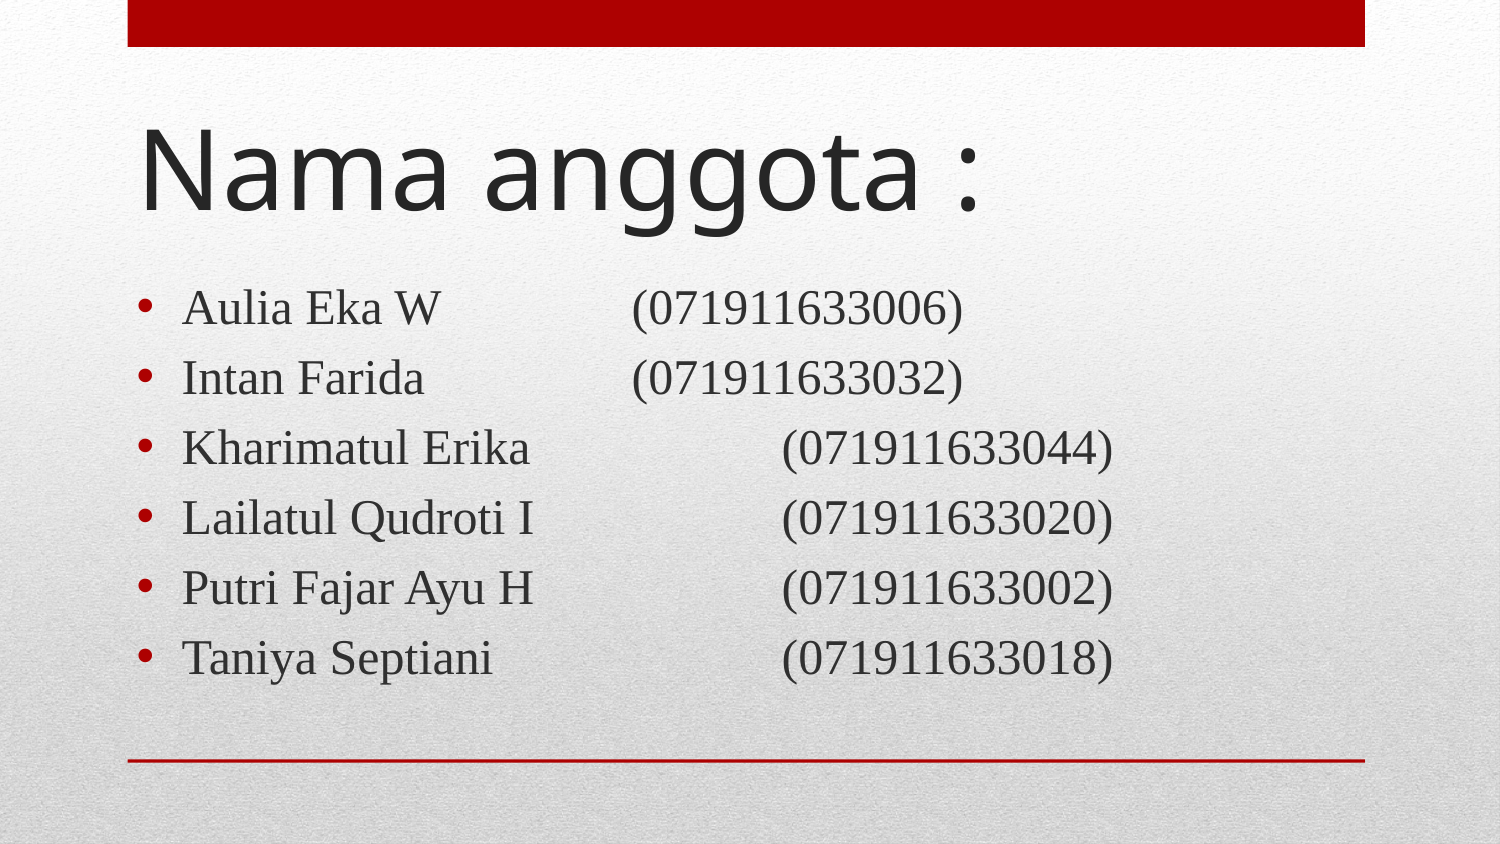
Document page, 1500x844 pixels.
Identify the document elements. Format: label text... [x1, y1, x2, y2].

title Nama anggota : [121, 43, 1235, 240]
list Aulia Eka W (071911633006) Intan Farida (071911633032) Kharimatul Erika (071911633044) Lailatul Qudroti I (071911633020) Putri Fajar Ayu H (071911633002) Taniya Septiani (071911633018) [121, 240, 1360, 719]
